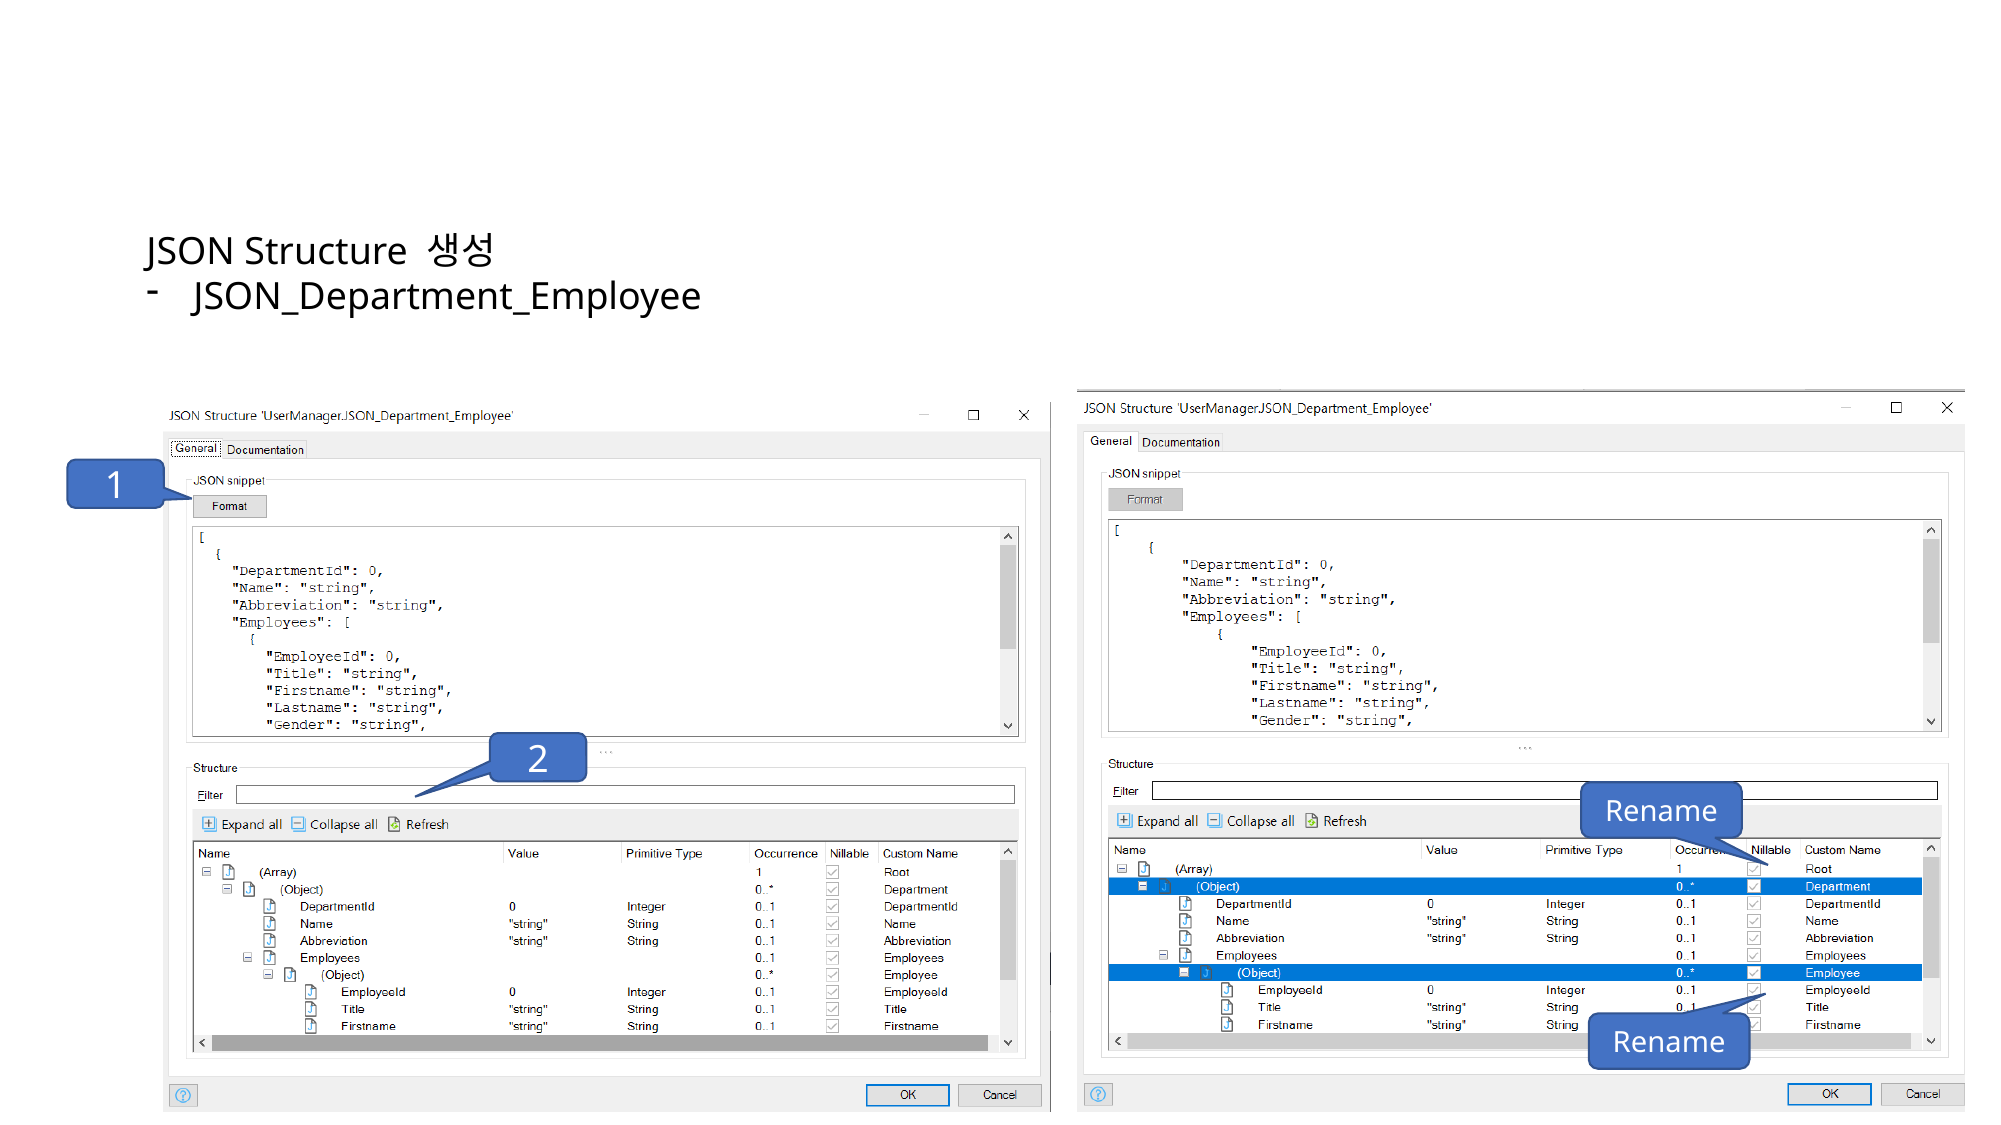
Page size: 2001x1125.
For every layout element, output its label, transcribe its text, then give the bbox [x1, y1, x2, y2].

picture [163, 402, 1051, 1112]
text_box JSON Structure 생성 JSON_Department_Employee [131, 219, 718, 325]
text_box 1 [66, 458, 163, 509]
picture [1077, 389, 1965, 1112]
